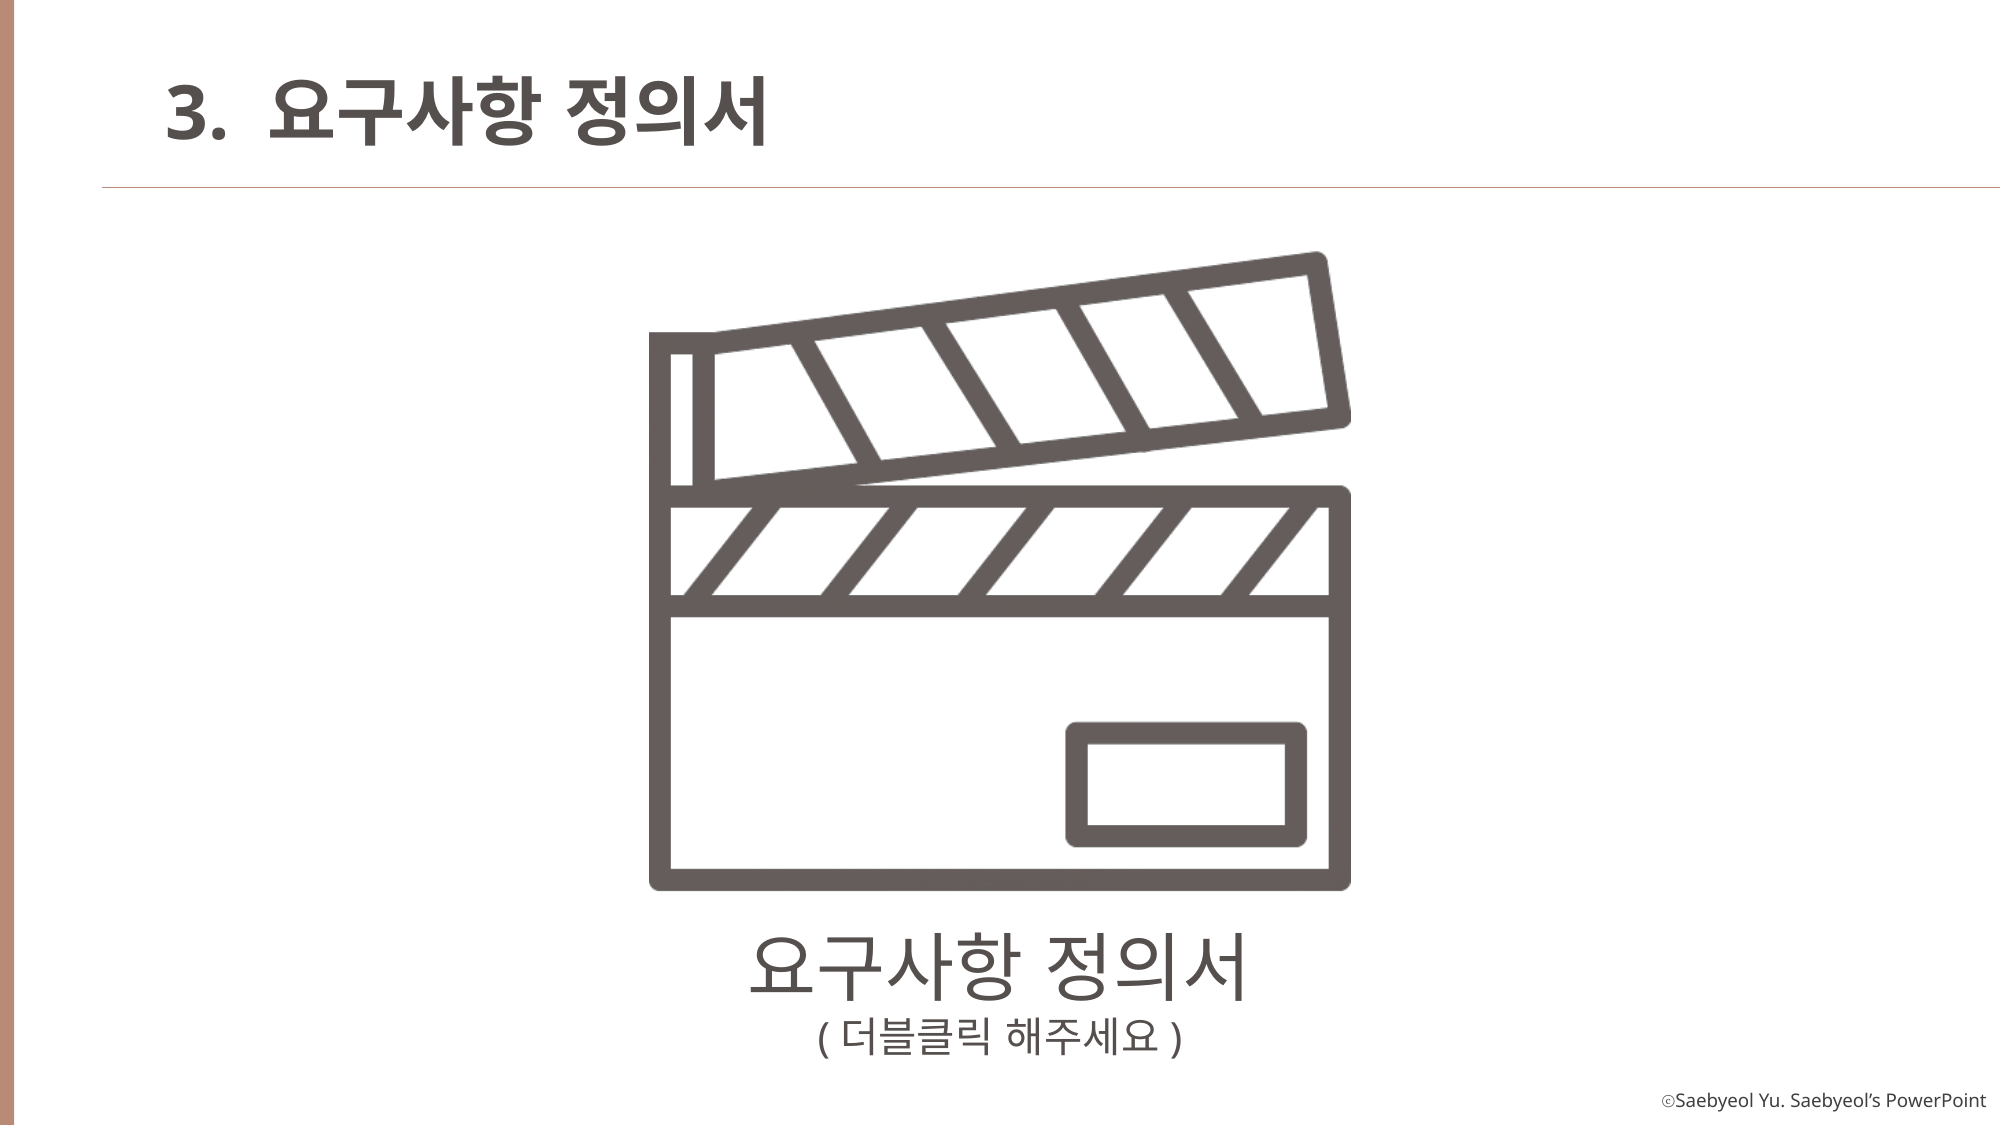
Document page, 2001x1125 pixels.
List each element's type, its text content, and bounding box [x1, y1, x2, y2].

text_box [0, 0, 15, 1125]
text_box 요구사항 정의서 (더블클릭 해주세요) [637, 913, 1363, 1069]
text_box 3. 요구사항 정의서 [150, 57, 787, 163]
picture [649, 211, 1351, 913]
